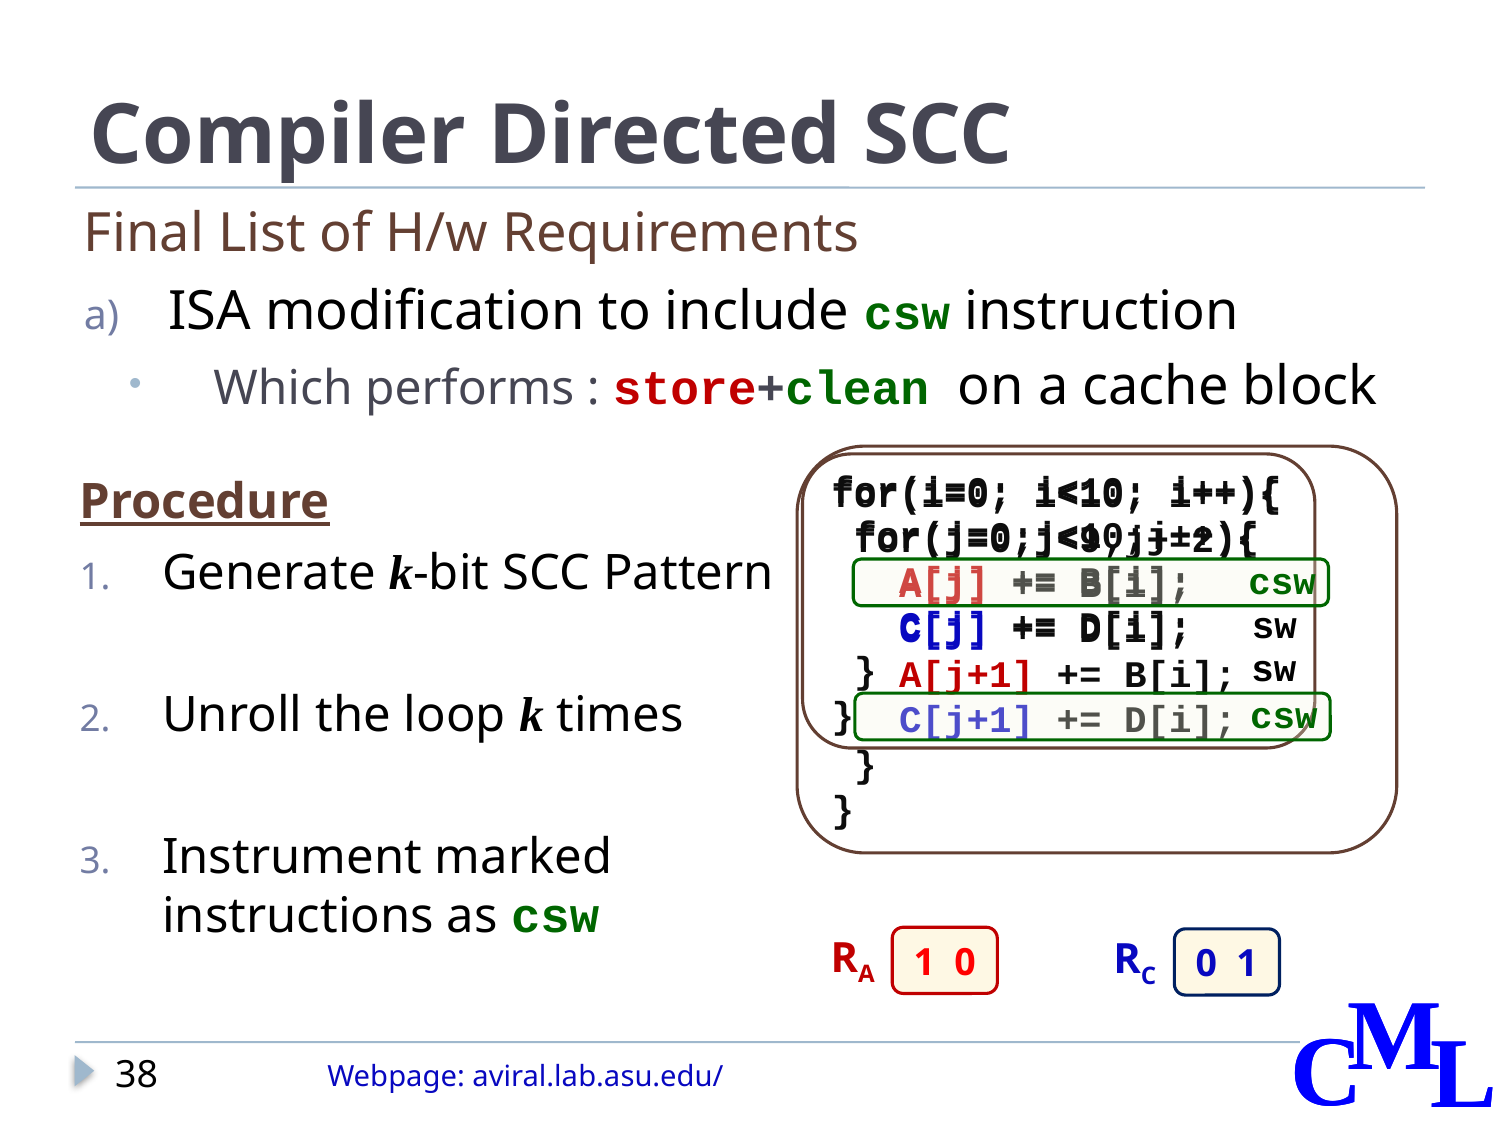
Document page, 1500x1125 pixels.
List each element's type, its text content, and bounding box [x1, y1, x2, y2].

slide_number 38 [100, 1042, 313, 1103]
text_box Procedure Generate k-bit SCC Pattern Unroll the loop k times Instrument marked instructions as csw [64, 461, 809, 950]
title Compiler Directed SCC [75, 24, 1425, 188]
text_box 0 1 [1172, 927, 1282, 997]
list Final List of H/w Requirements ISA modification to include csw instruction Which performs : store+clean on a cache block [69, 190, 1420, 1001]
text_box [852, 549, 1334, 745]
text_box for(i=0; i<10; i++){ for(j=0;j<9;j+=2){ A[j] += B[i]; C[j] += D[i]; A[j+1] += B[i]; C[j+1] += D[i]; } } [795, 444, 1399, 855]
text_box 1 0 [890, 925, 999, 996]
text_box RC [1098, 924, 1172, 997]
text_box RA [815, 923, 890, 995]
